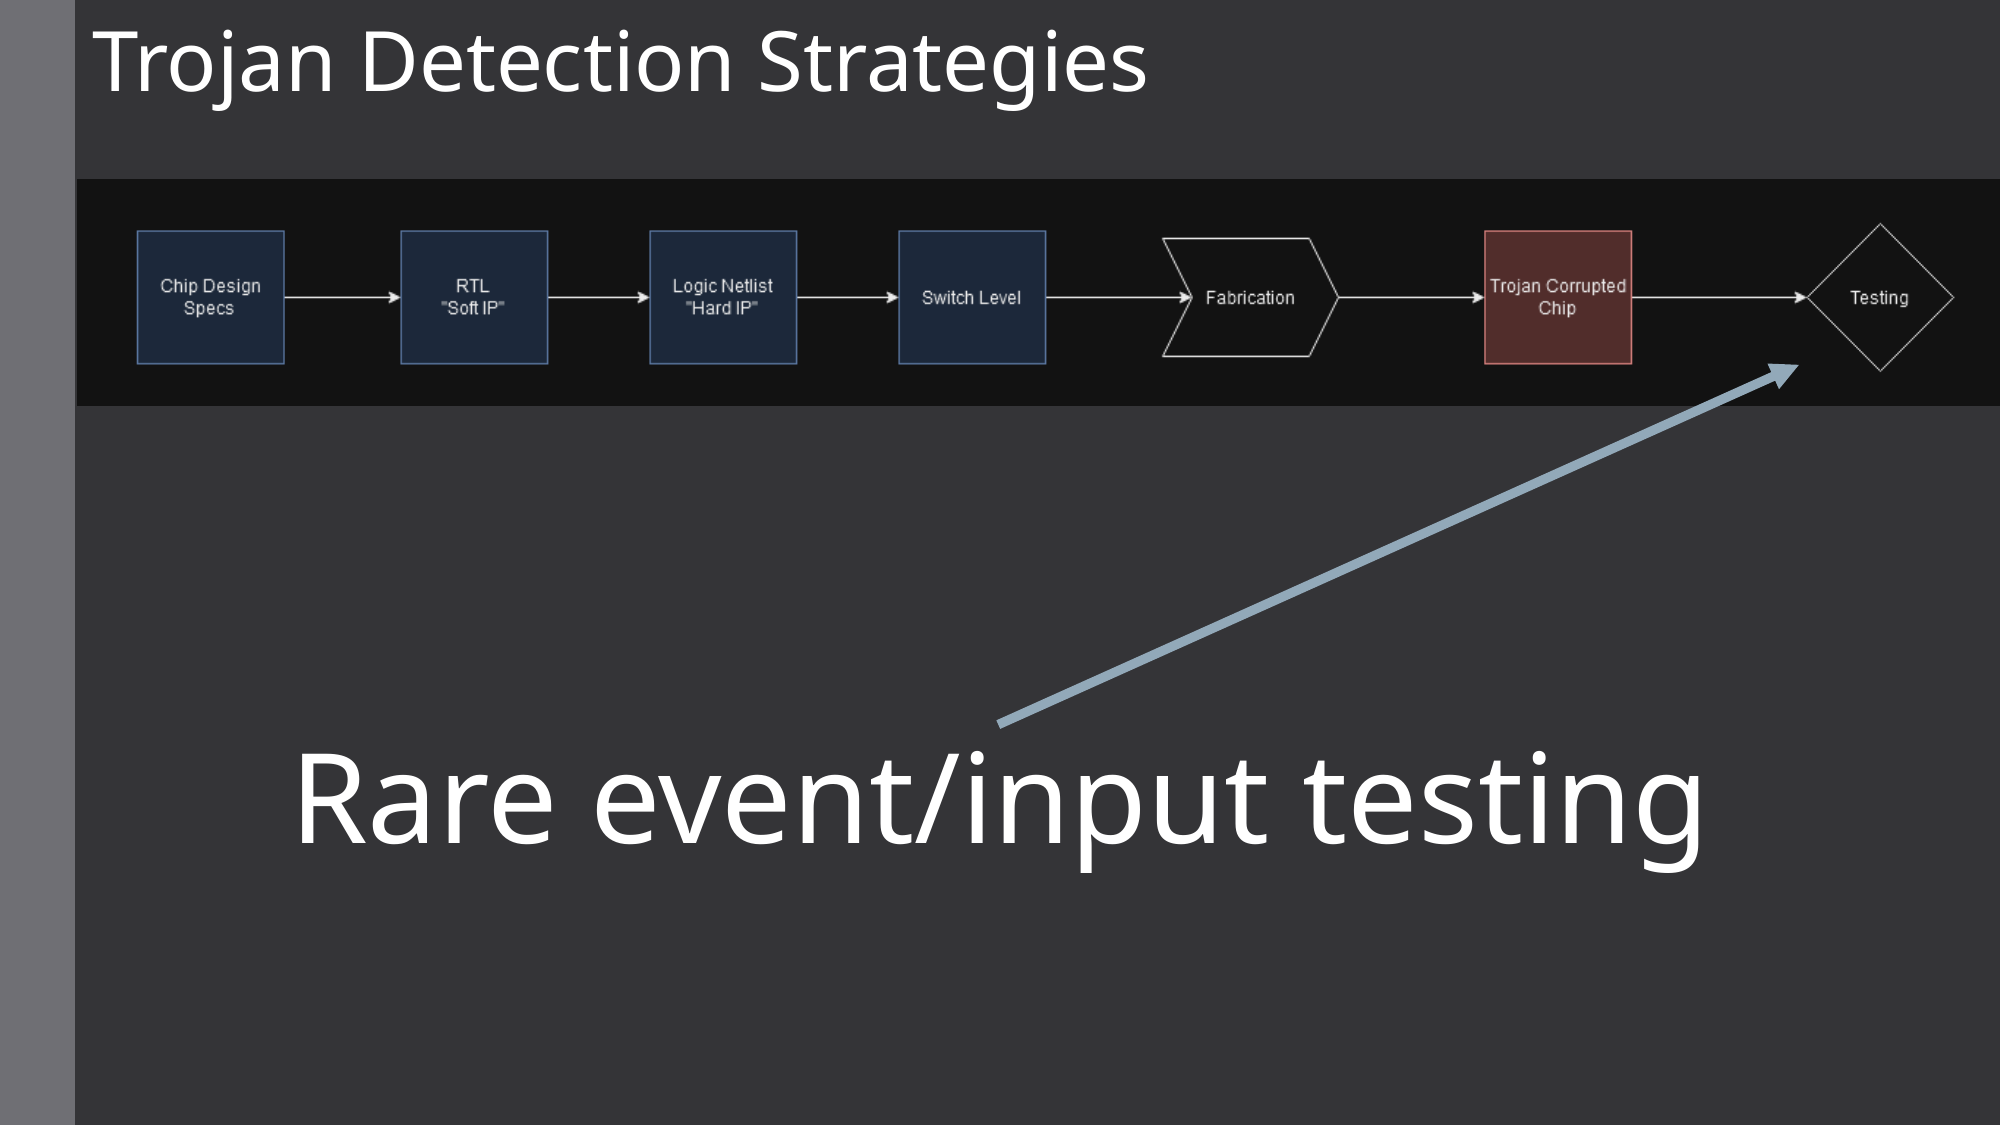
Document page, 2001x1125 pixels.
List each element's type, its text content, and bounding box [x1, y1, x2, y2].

picture [77, 179, 2000, 406]
text_box Rare event/input testing [275, 711, 1803, 877]
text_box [998, 364, 1800, 725]
text_box Trojan Detection Strategies [77, 0, 1704, 116]
